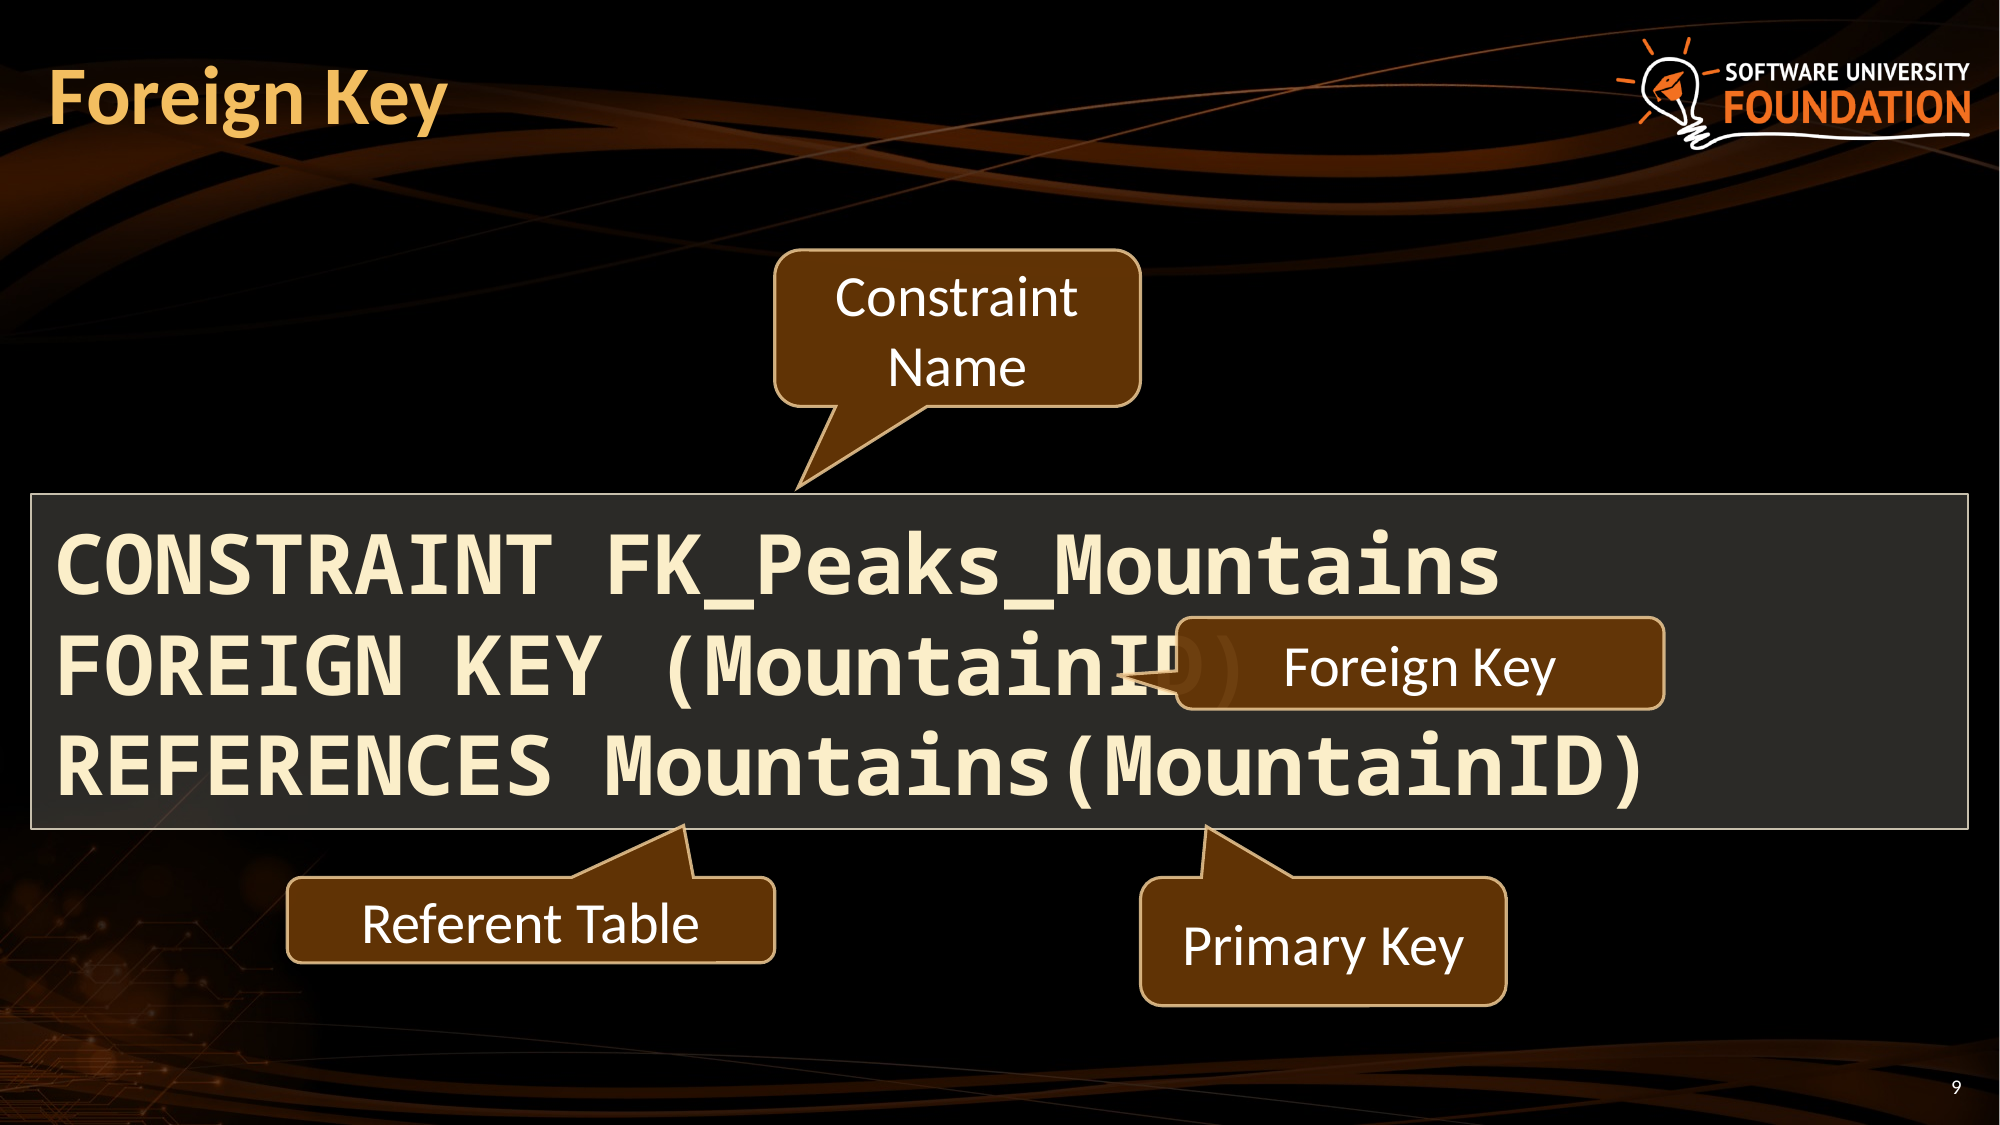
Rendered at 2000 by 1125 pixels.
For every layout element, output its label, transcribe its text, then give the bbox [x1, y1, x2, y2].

text_box Primary Key [1139, 824, 1508, 1007]
text_box Referent Table [286, 824, 776, 964]
slide_number 9 [1897, 1070, 1968, 1103]
text_box CONSTRAINT FK_Peaks_Mountains FOREIGN KEY (MountainID) REFERENCES Mountains(MountainID) [30, 493, 1968, 830]
text_box Constraint Name [773, 248, 1142, 491]
text_box Foreign Key [1116, 616, 1666, 711]
picture [0, 0, 2000, 1125]
title Foreign Key [30, 6, 1602, 189]
